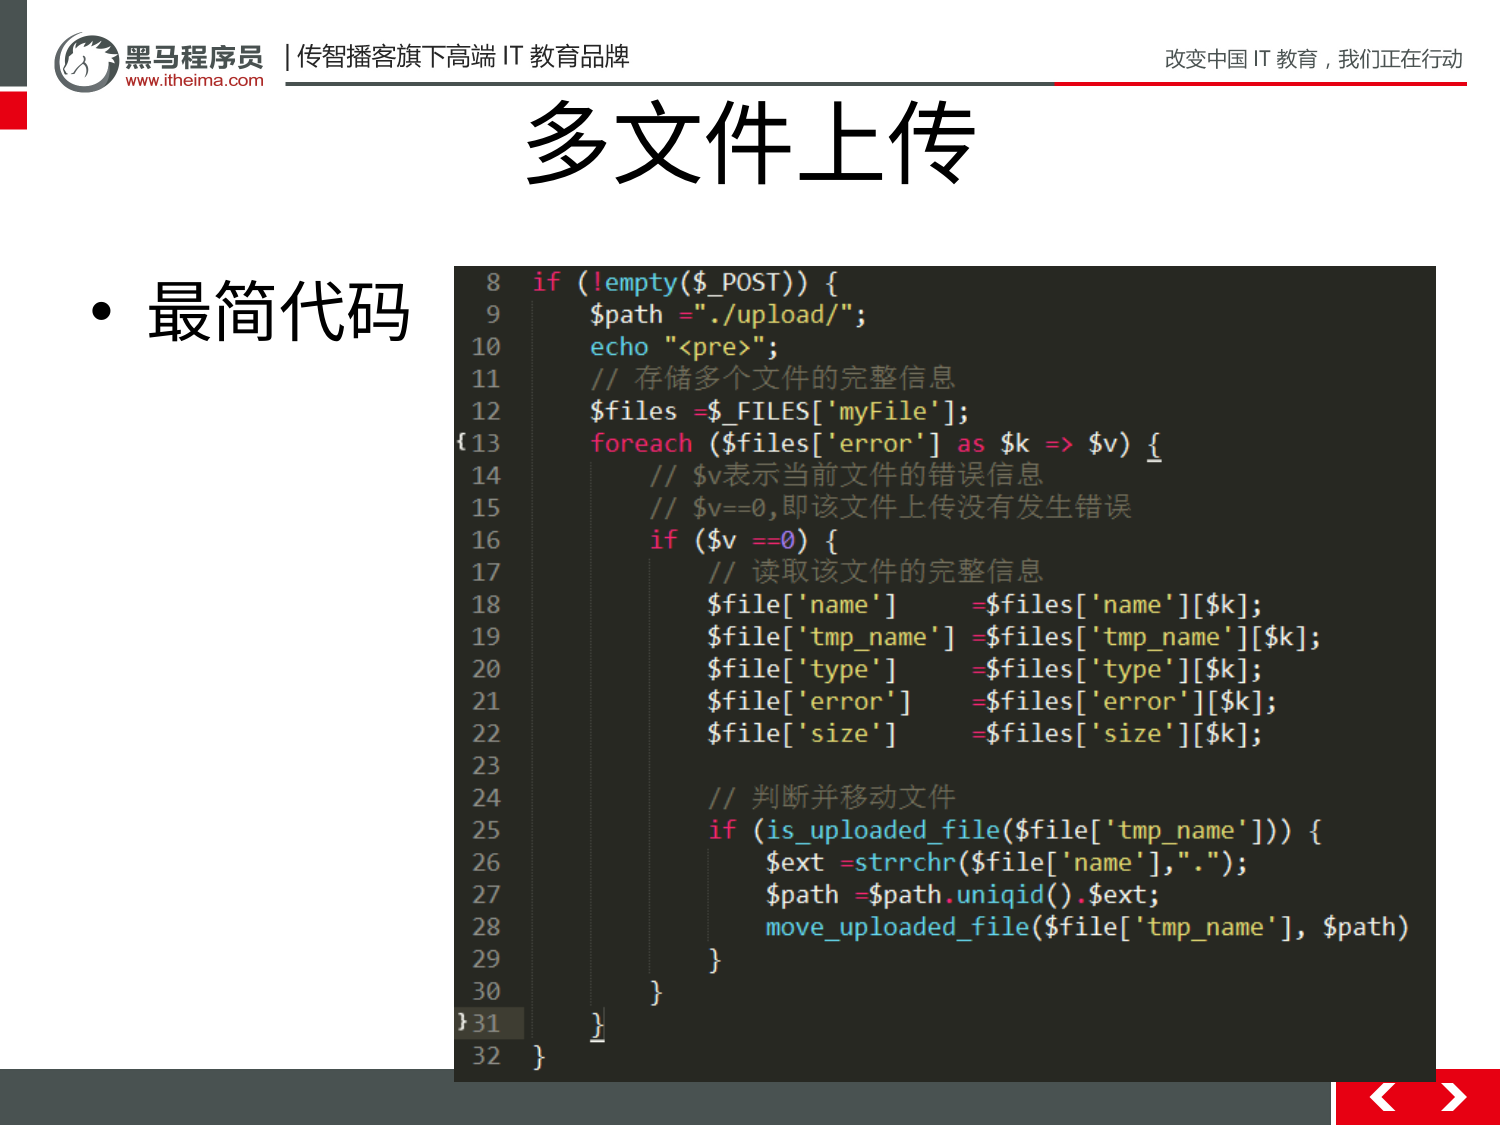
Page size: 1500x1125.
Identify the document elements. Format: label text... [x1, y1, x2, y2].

picture [0, 0, 1500, 1125]
title 多文件上传 [75, 78, 1425, 262]
list 最简代码 [75, 262, 1425, 1005]
